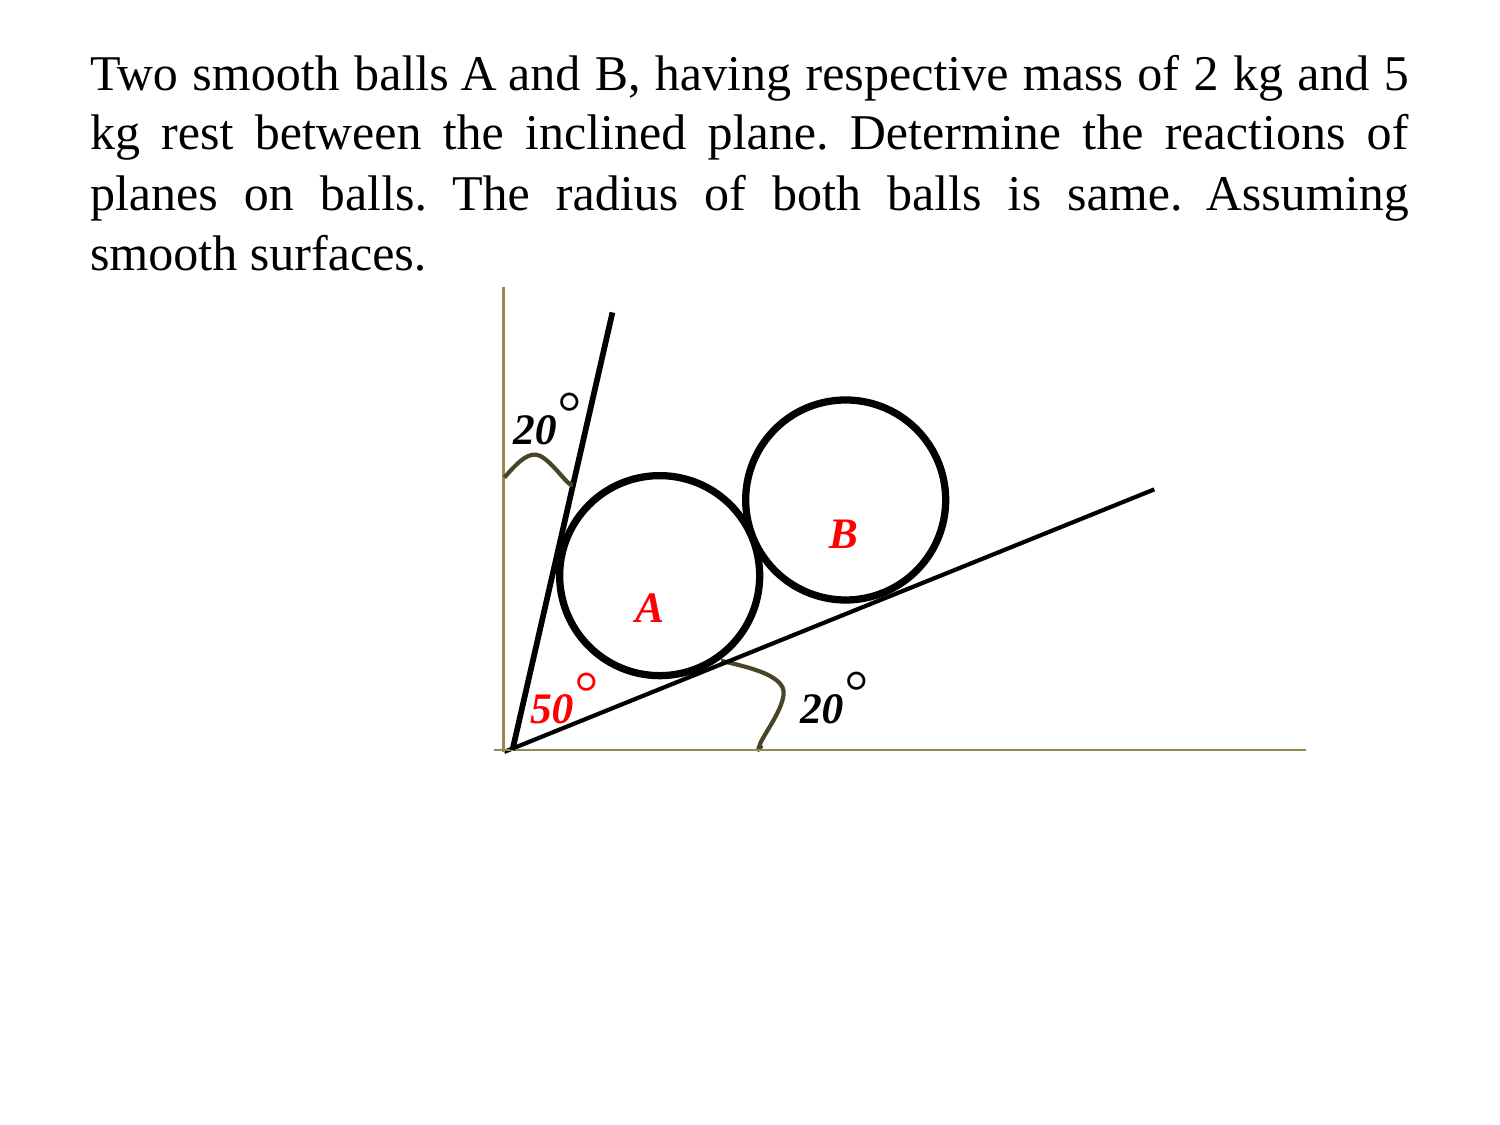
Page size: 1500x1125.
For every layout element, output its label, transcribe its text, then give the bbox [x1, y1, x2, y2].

title Two smooth balls A and B, having respective mass of 2 kg and 5 kg rest between the inclined plane. Determine the reactions of planes on balls. The radius of both balls is same. Assuming smooth surfaces. [75, 45, 1425, 275]
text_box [493, 312, 499, 751]
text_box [509, 312, 1307, 751]
